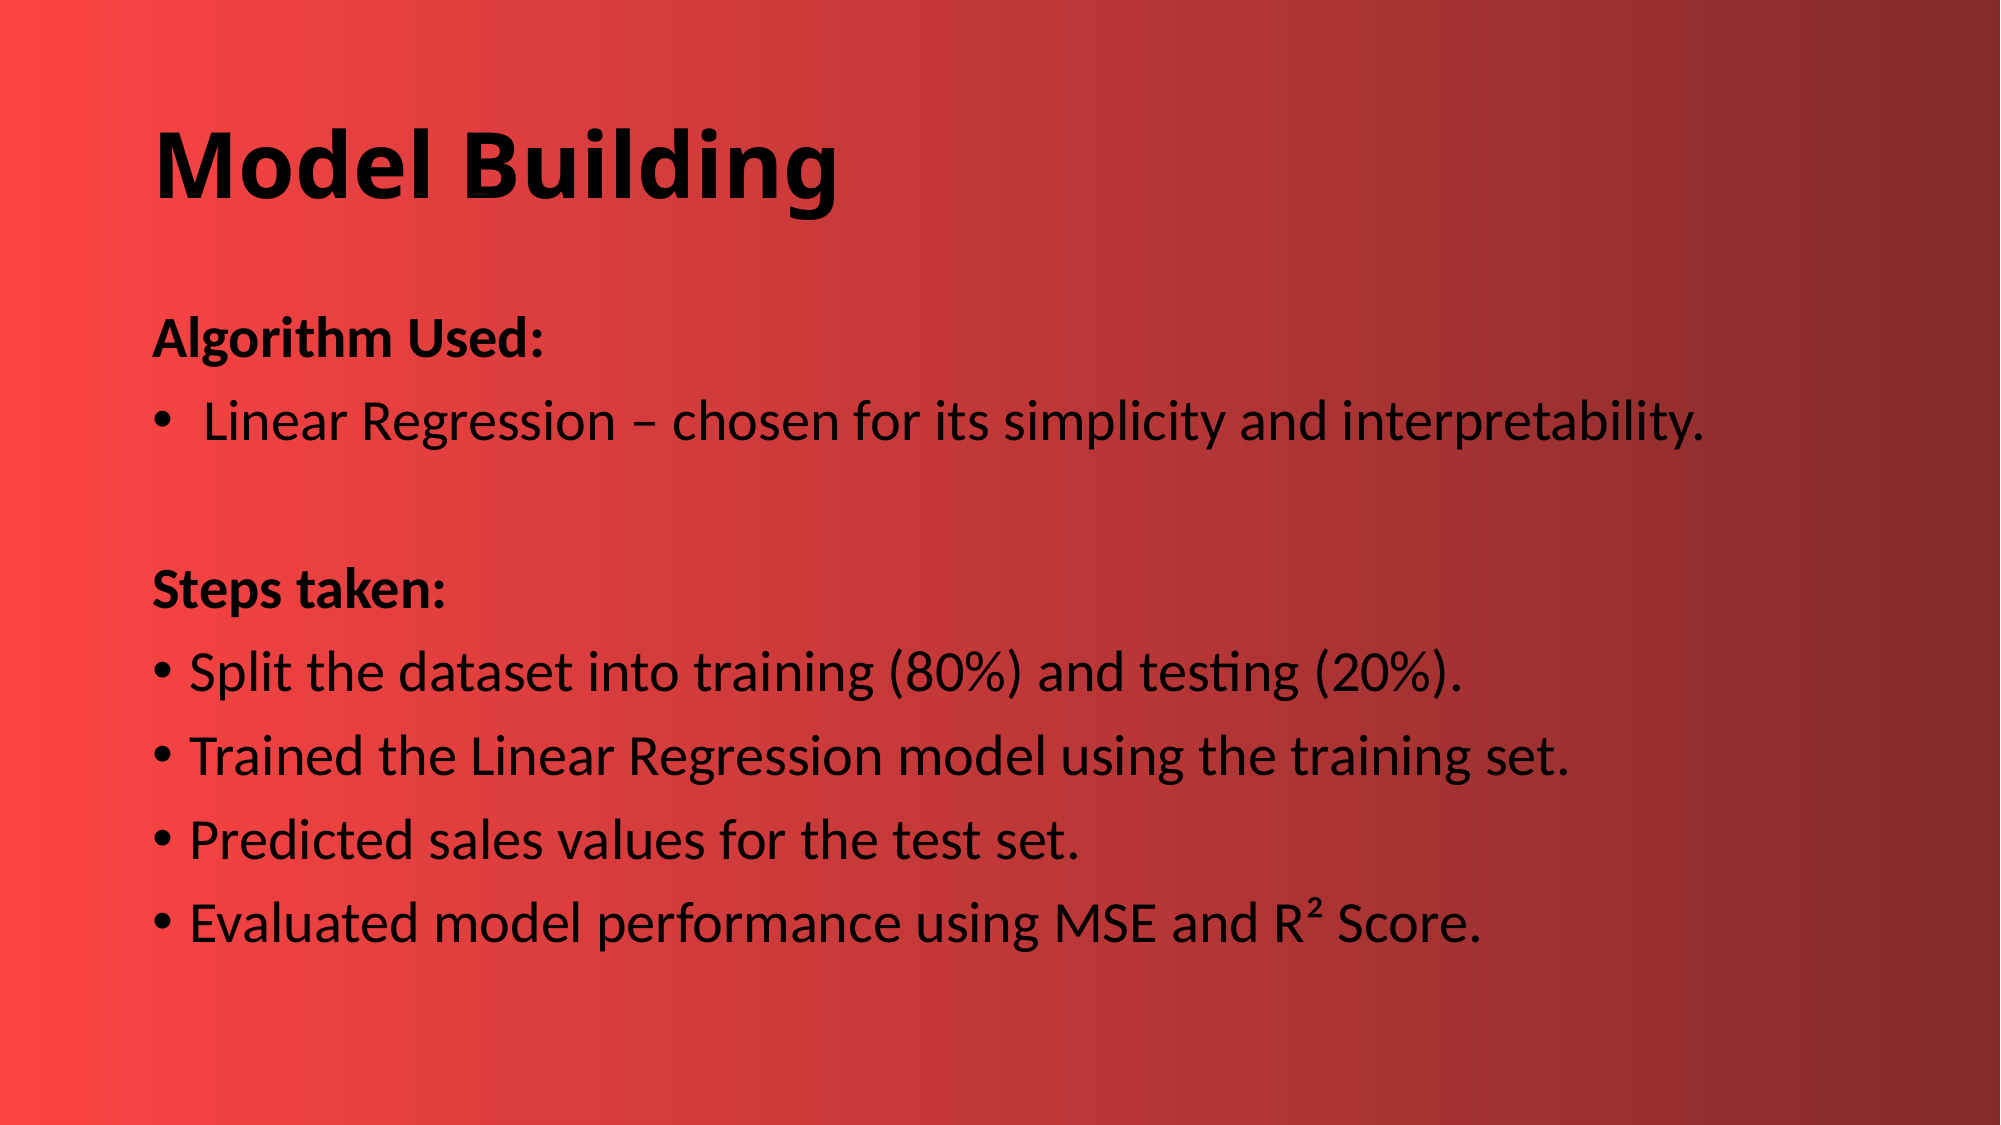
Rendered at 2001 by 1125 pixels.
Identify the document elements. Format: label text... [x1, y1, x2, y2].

title Model Building [137, 59, 1863, 278]
list Algorithm Used: Linear Regression – chosen for its simplicity and interpretability. Steps taken: Split the dataset into training (80%) and testing (20%). Trained the Linear Regression model using the training set. Predicted sales values for the test set. Evaluated model performance using MSE and R² Score. [137, 299, 1863, 1014]
